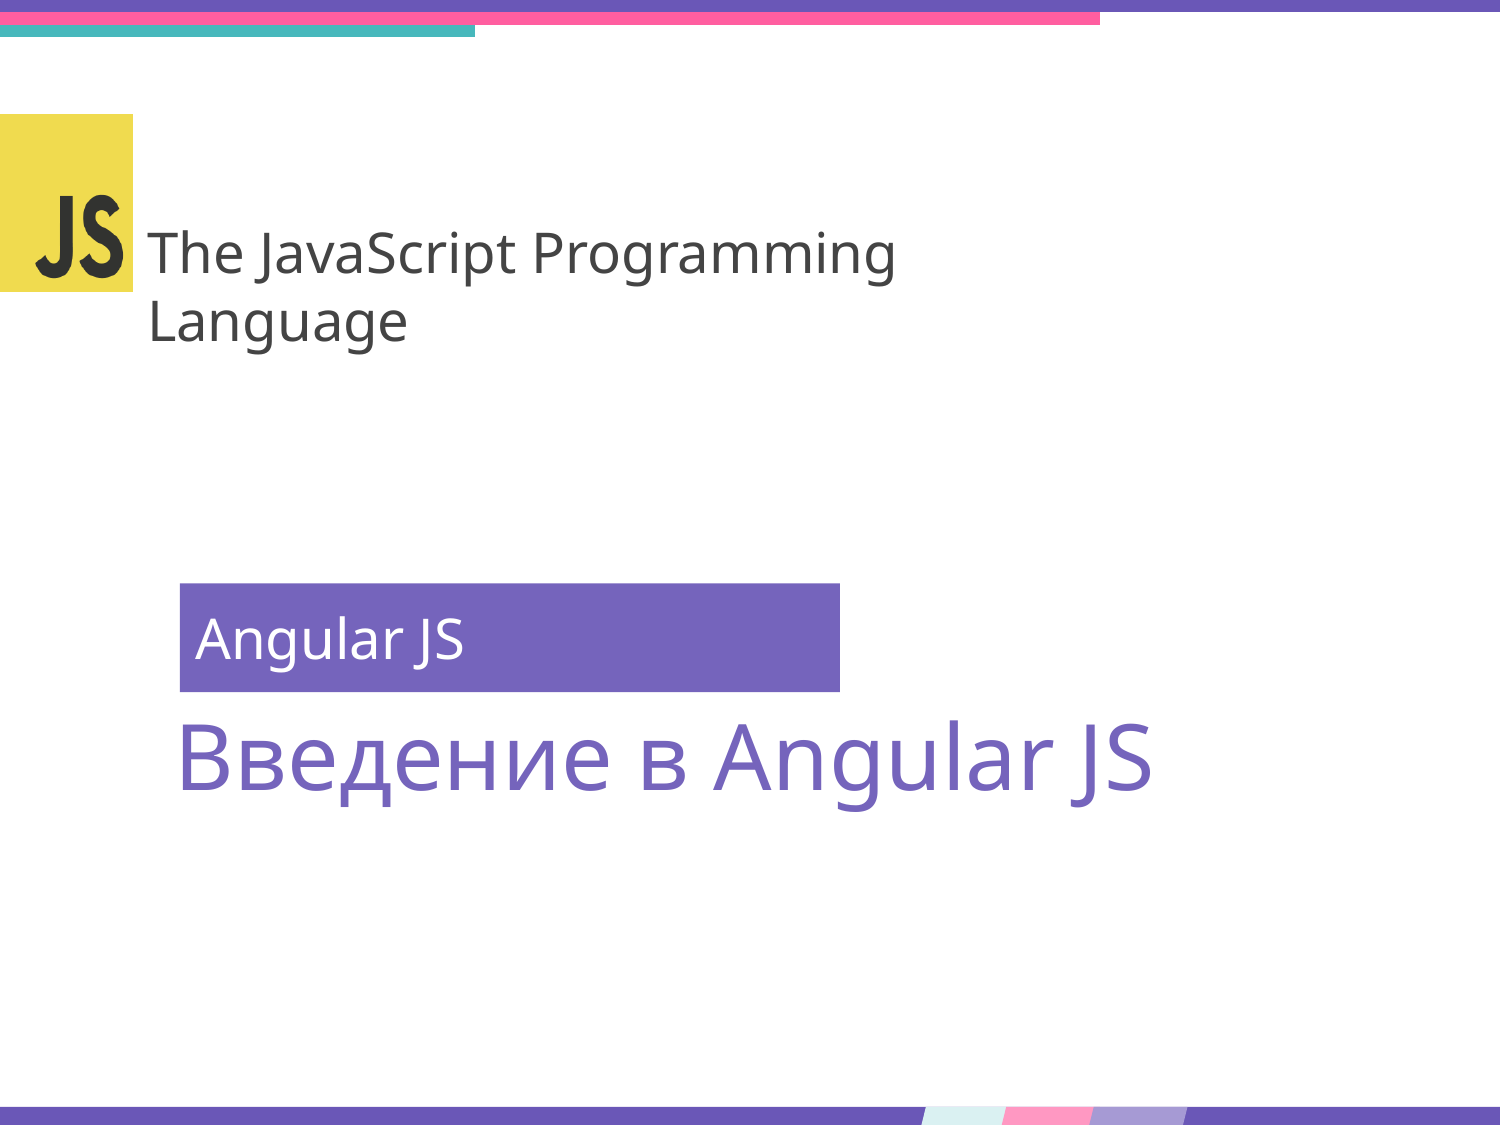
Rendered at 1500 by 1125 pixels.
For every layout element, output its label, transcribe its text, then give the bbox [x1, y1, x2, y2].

text_box The JavaScript Programming Language [132, 210, 1170, 360]
picture [0, 114, 134, 292]
text_box Введение в Angular JS [160, 691, 1180, 817]
title Angular JS [180, 535, 1260, 739]
